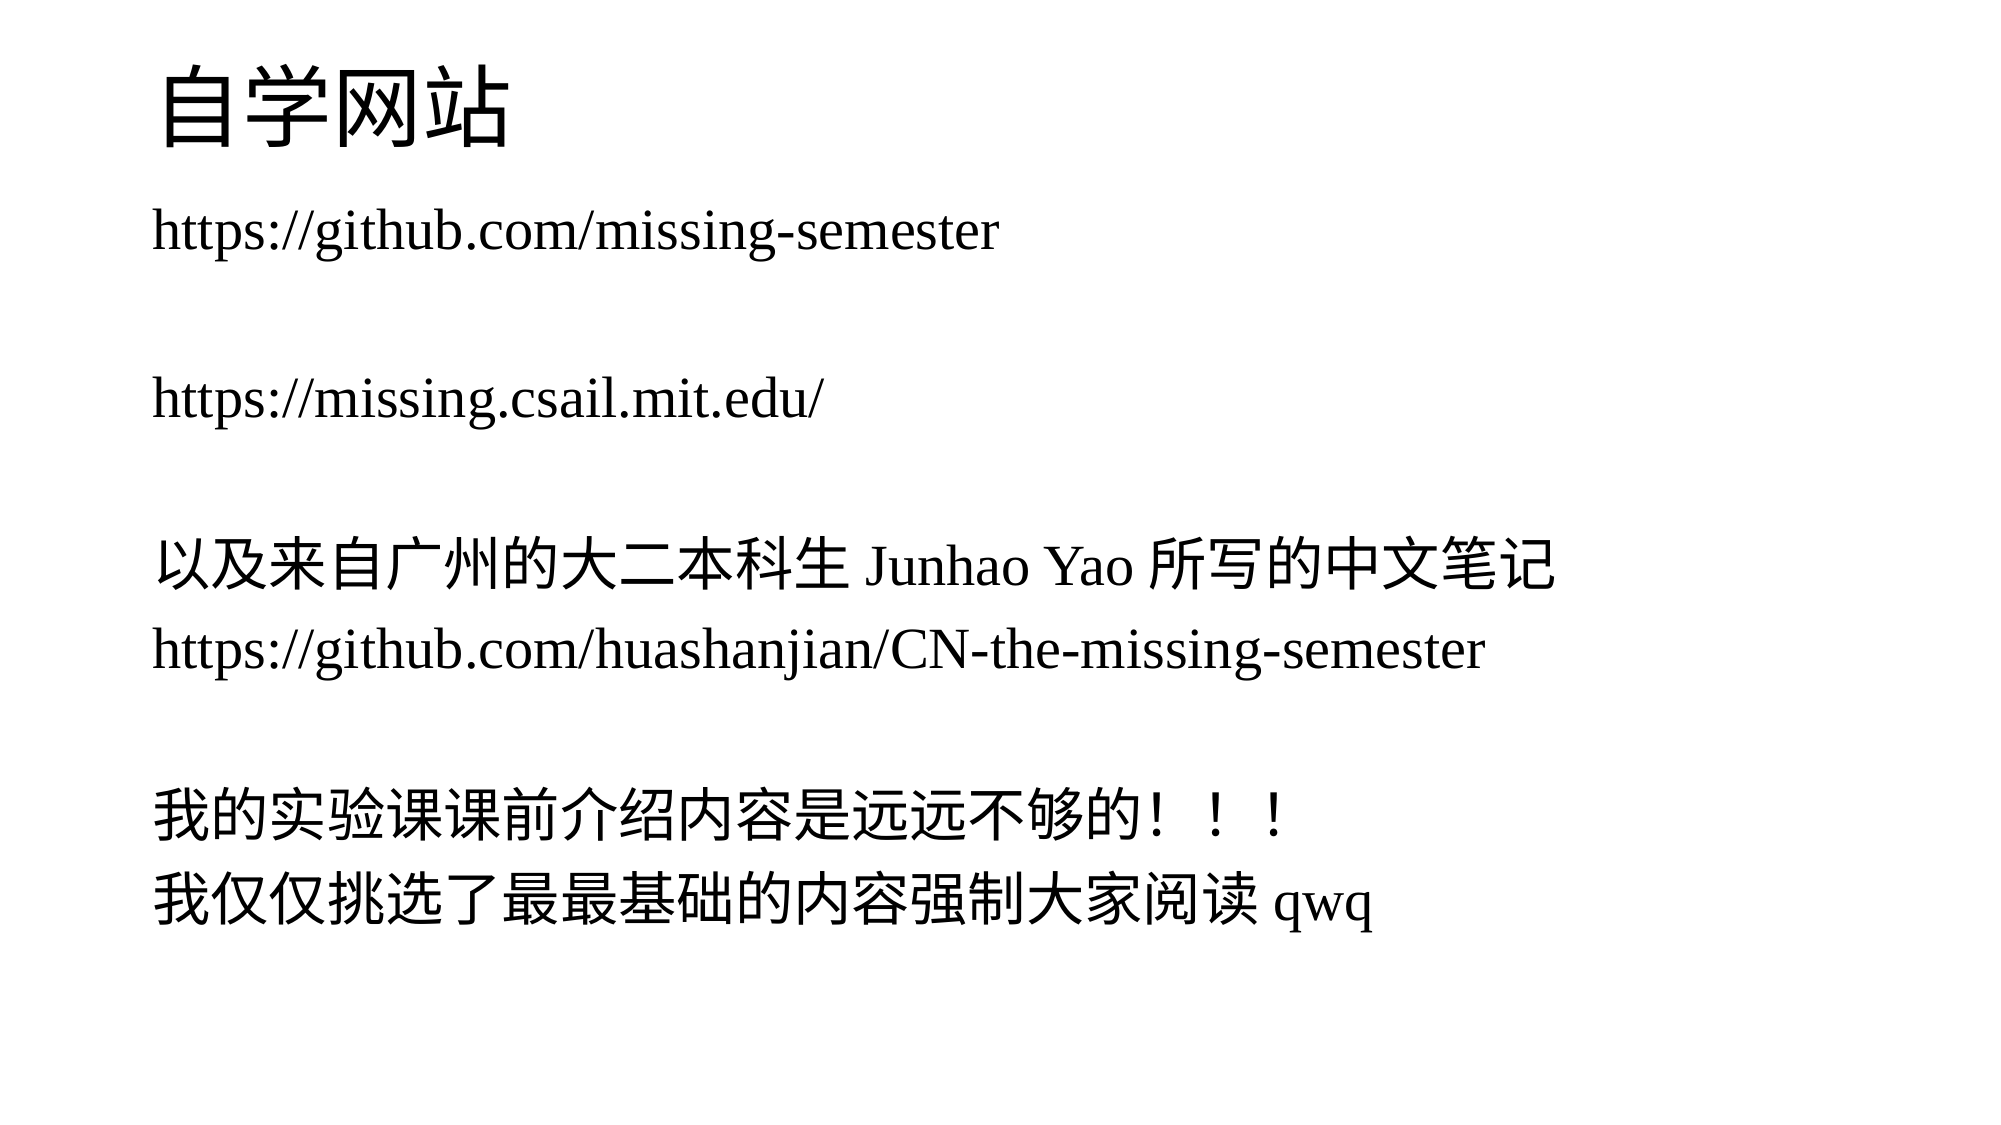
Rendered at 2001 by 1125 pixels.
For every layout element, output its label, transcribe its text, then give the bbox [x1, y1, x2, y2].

list https://github.com/missing-semester https://missing.csail.mit.edu/ 以及来自广州的大二本科生Junhao Yao所写的中文笔记 https://github.com/huashanjian/CN-the-missing-semester 我的实验课课前介绍内容是远远不够的！！！ 我仅仅挑选了最最基础的内容强制大家阅读qwq [137, 191, 1863, 1014]
title 自学网站 [137, 55, 1770, 168]
